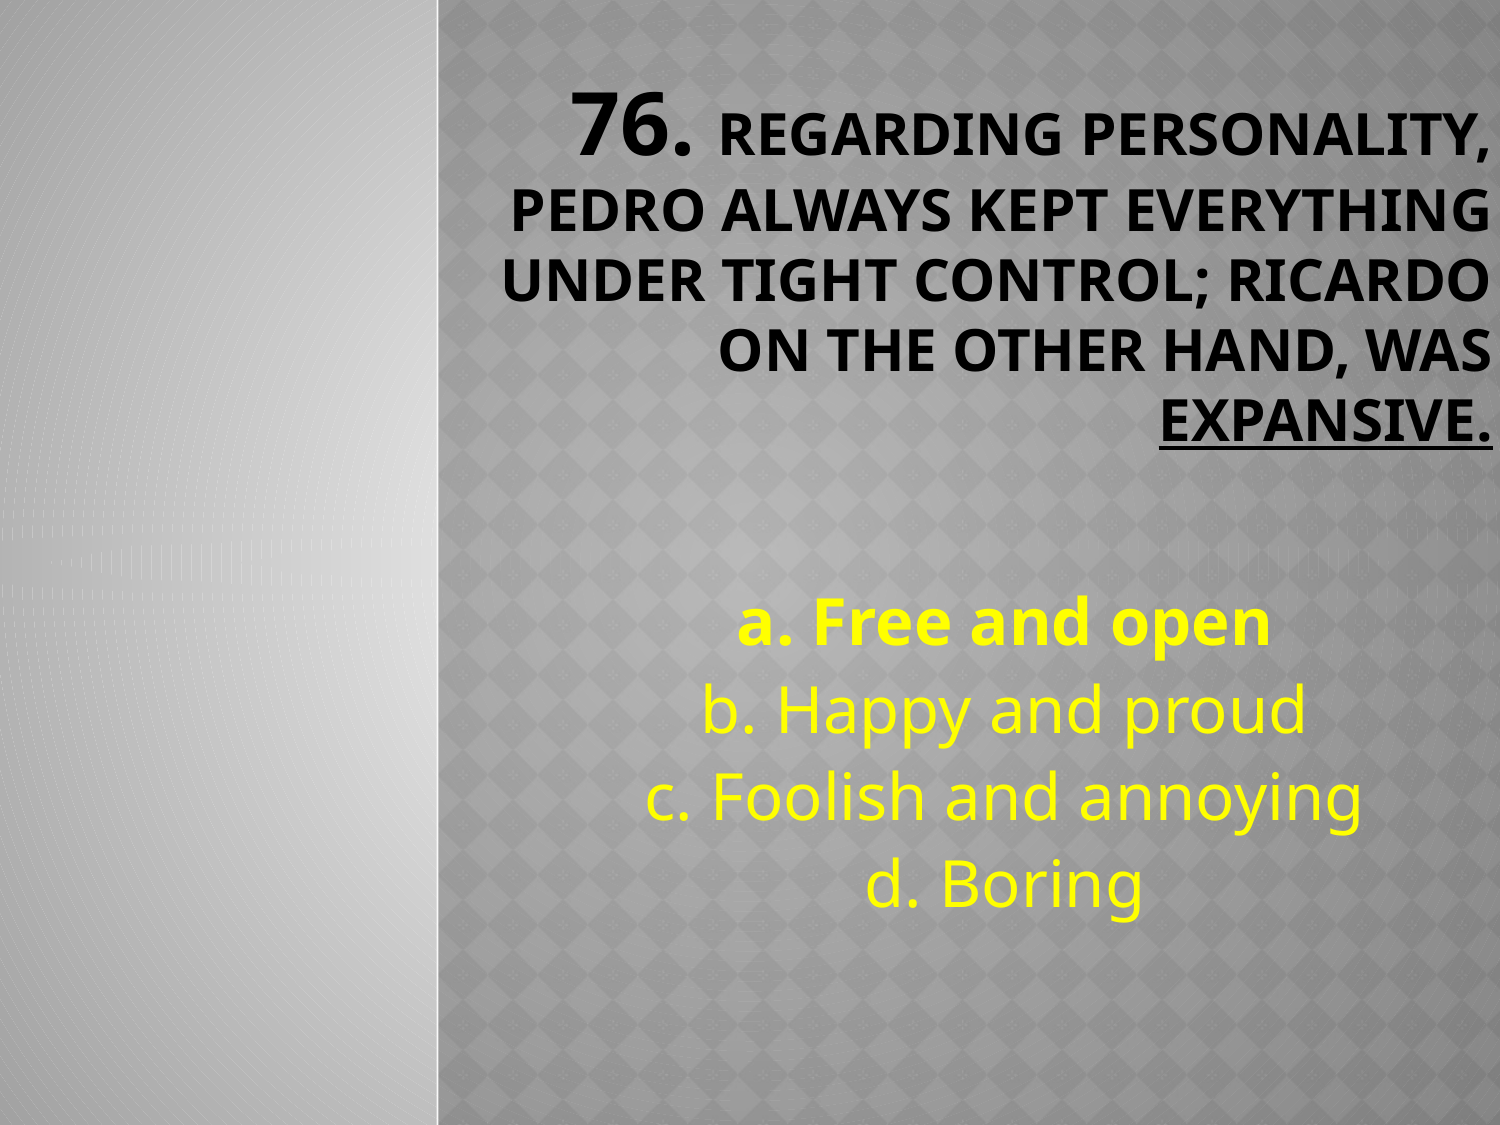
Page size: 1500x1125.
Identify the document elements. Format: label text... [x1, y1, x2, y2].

subtitle a. Free and open b. Happy and proud c. Foolish and annoying d. Boring [550, 580, 1390, 925]
title 76. Regarding personality, Pedro always kept everything under tight control; Ricardo on the other hand, was expansive. [450, 87, 1500, 558]
